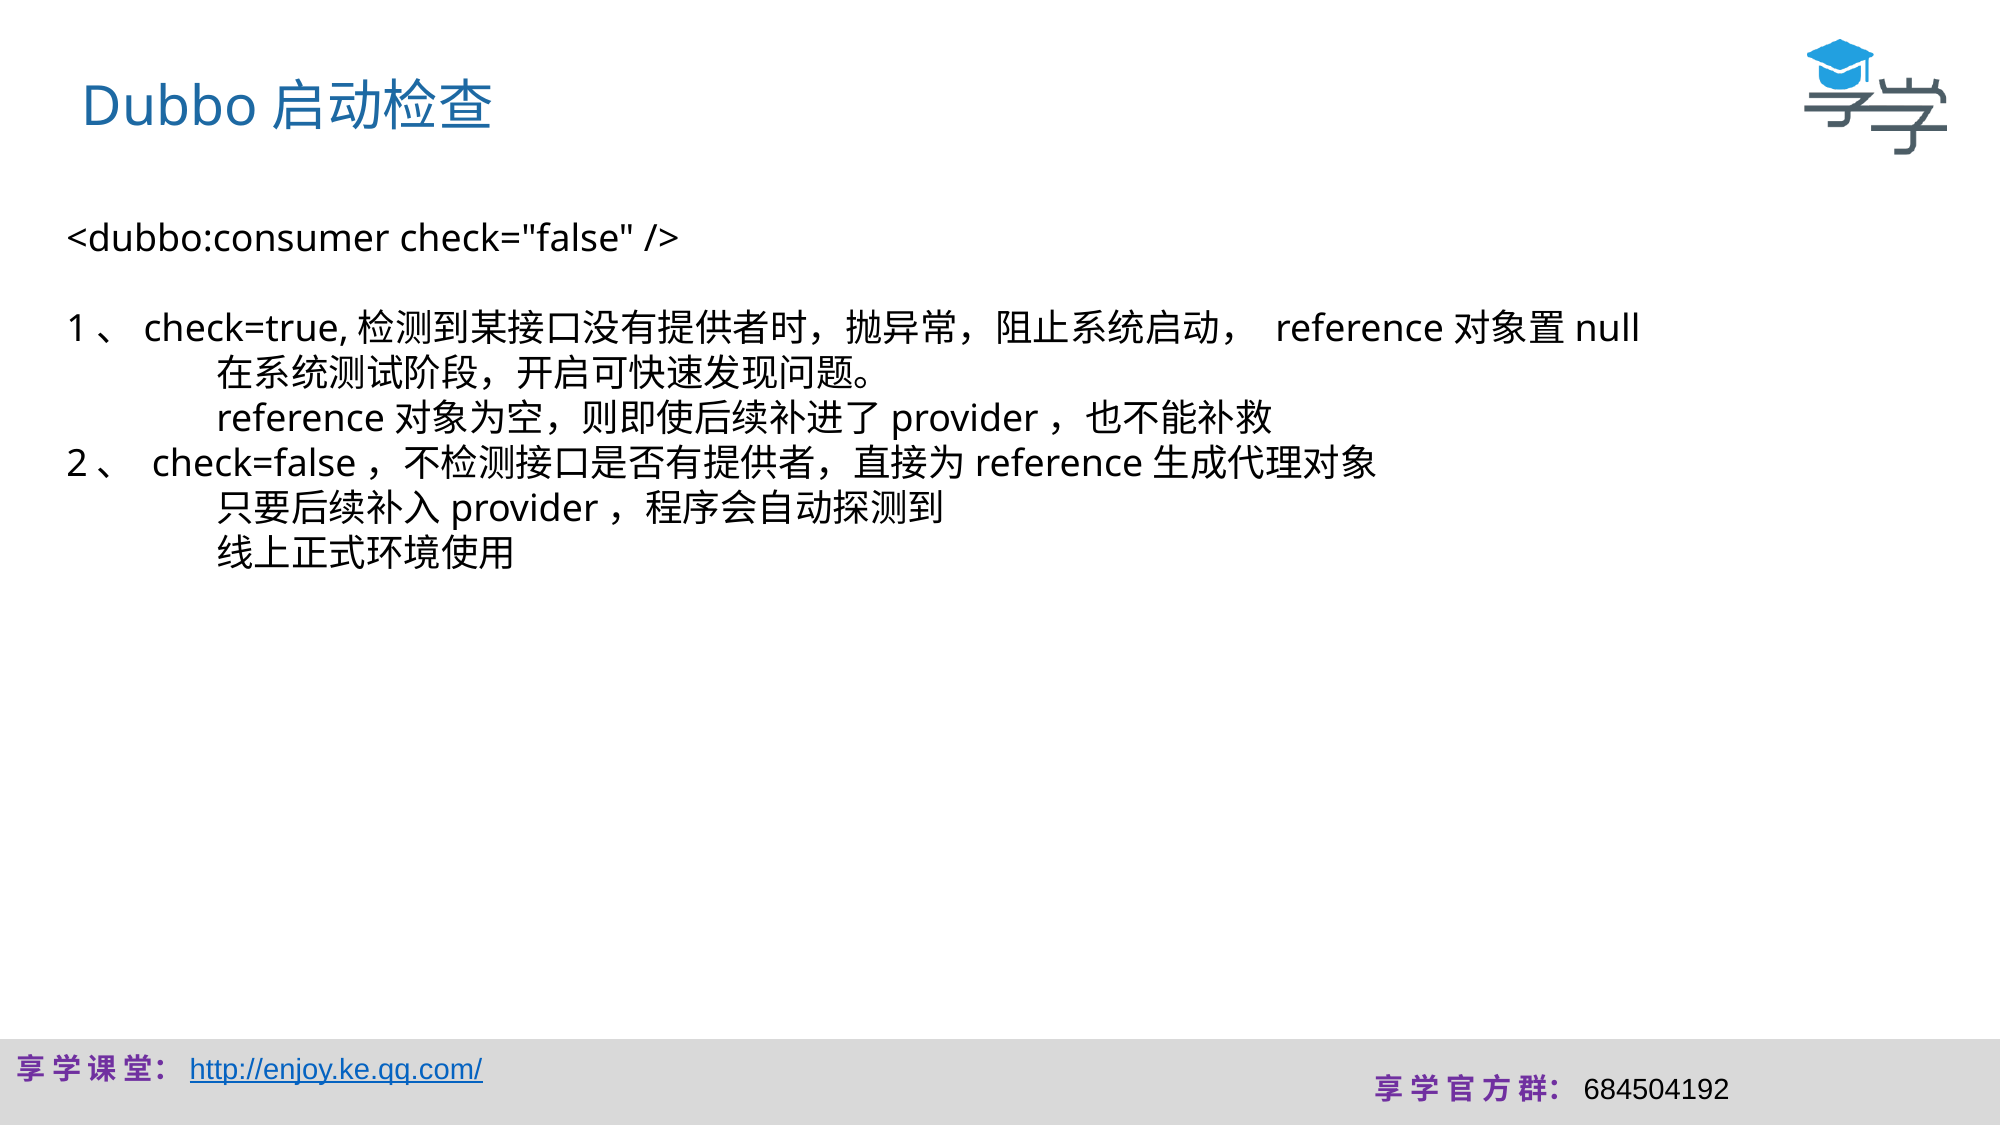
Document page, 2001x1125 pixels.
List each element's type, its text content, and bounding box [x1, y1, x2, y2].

text_box Dubbo启动检查 [67, 62, 509, 144]
text_box <dubbo:consumer check="false" /> 1、check=true,检测到某接口没有提供者时，抛异常，阻止系统启动， reference对象置null 在系统测试阶段，开启可快速发现问题。 reference对象为空，则即使后续补进了provider，也不能补救 2、 check=false，不检测接口是否有提供者，直接为reference生成代理对象 只要后续补入provider，程序会自动探测到 线上正式环境使用 [51, 206, 1656, 581]
picture [1799, 20, 1952, 173]
